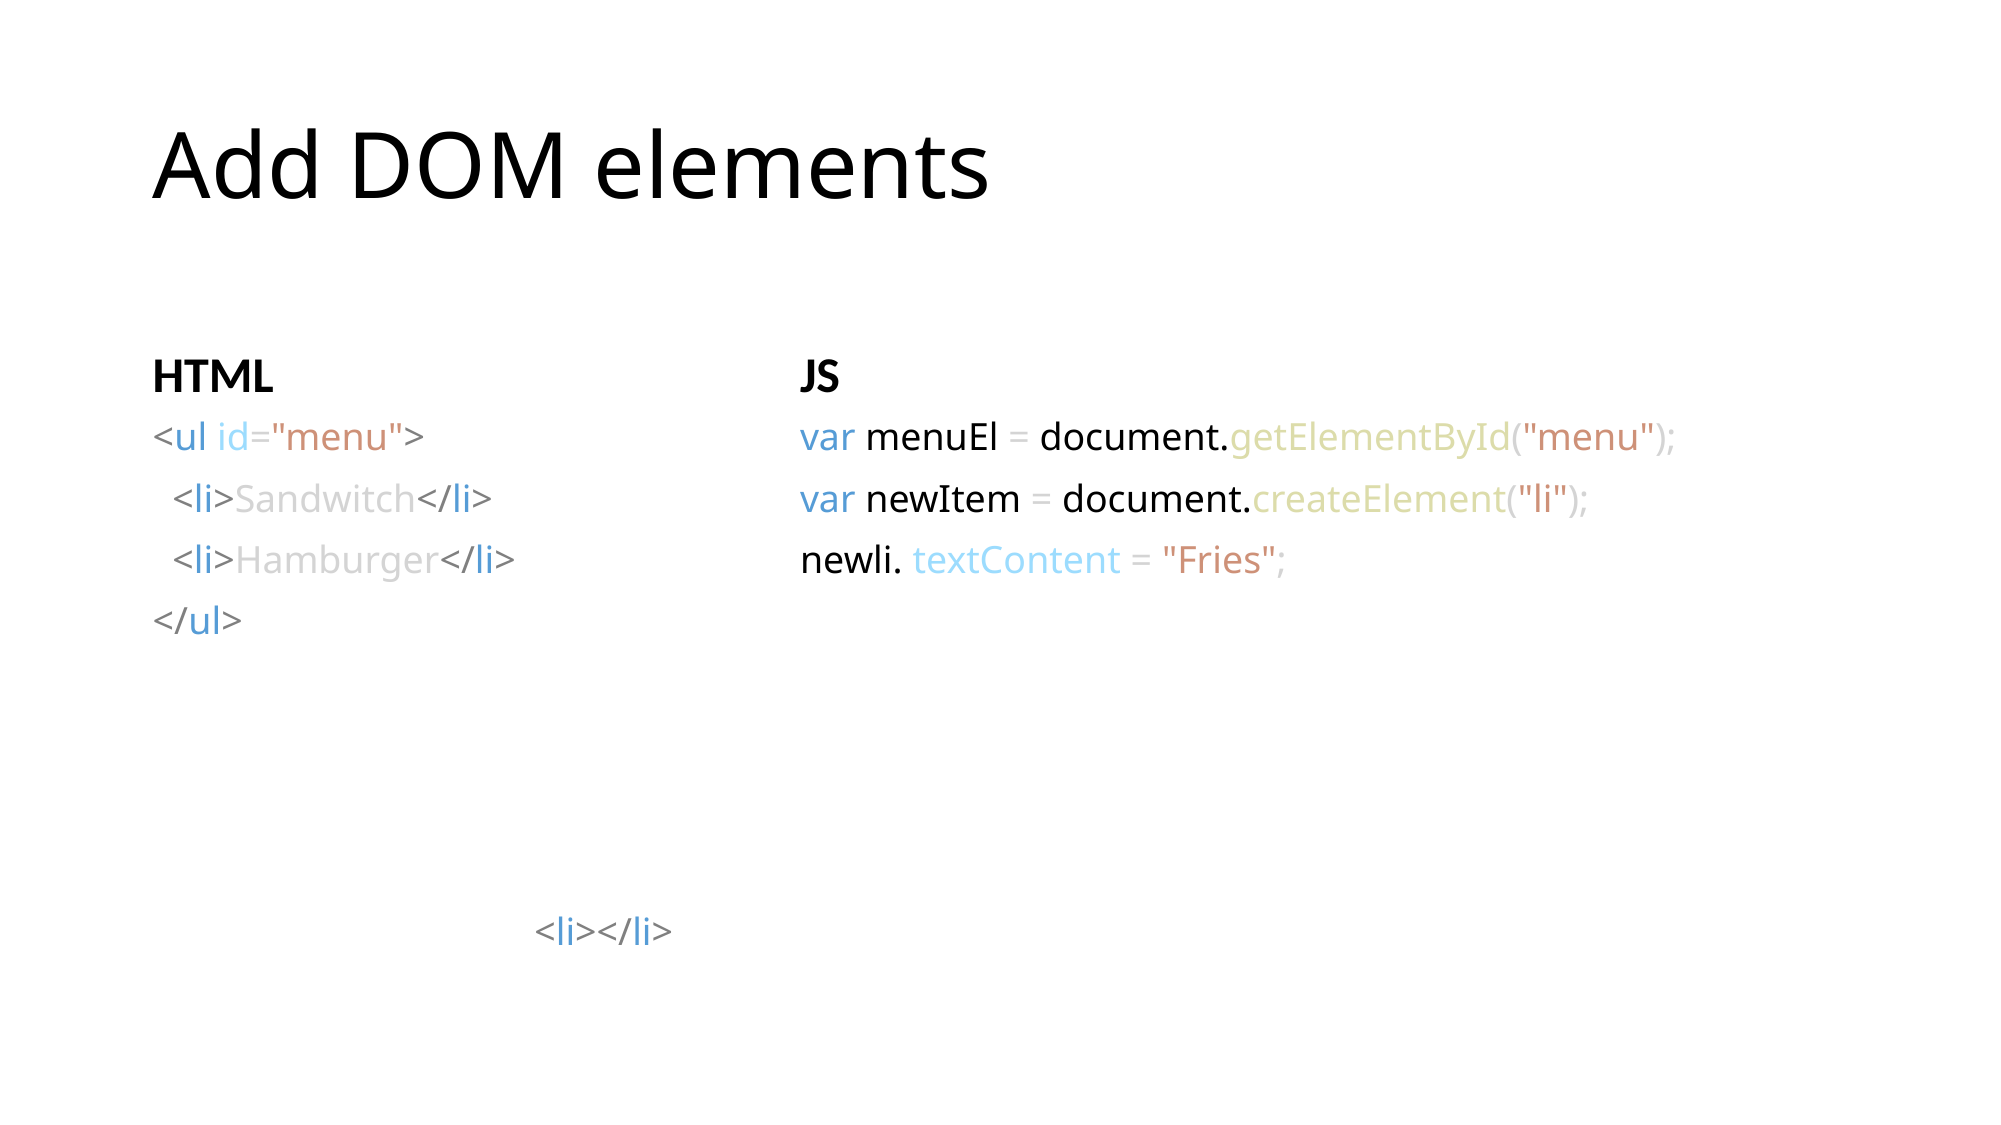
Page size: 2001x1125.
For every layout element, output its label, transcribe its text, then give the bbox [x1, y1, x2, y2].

title Add DOM elements [137, 59, 1863, 278]
list HTML [137, 275, 785, 411]
list JS [785, 275, 1636, 410]
text_box <li></li> [519, 900, 688, 961]
list <ul id="menu"> <li>Sandwitch</li> <li>Hamburger</li> </ul> [137, 410, 686, 728]
list var menuEl = document.getElementById("menu"); var newItem = document.createElement("li"); newli. textContent = "Fries"; [785, 410, 1947, 1016]
